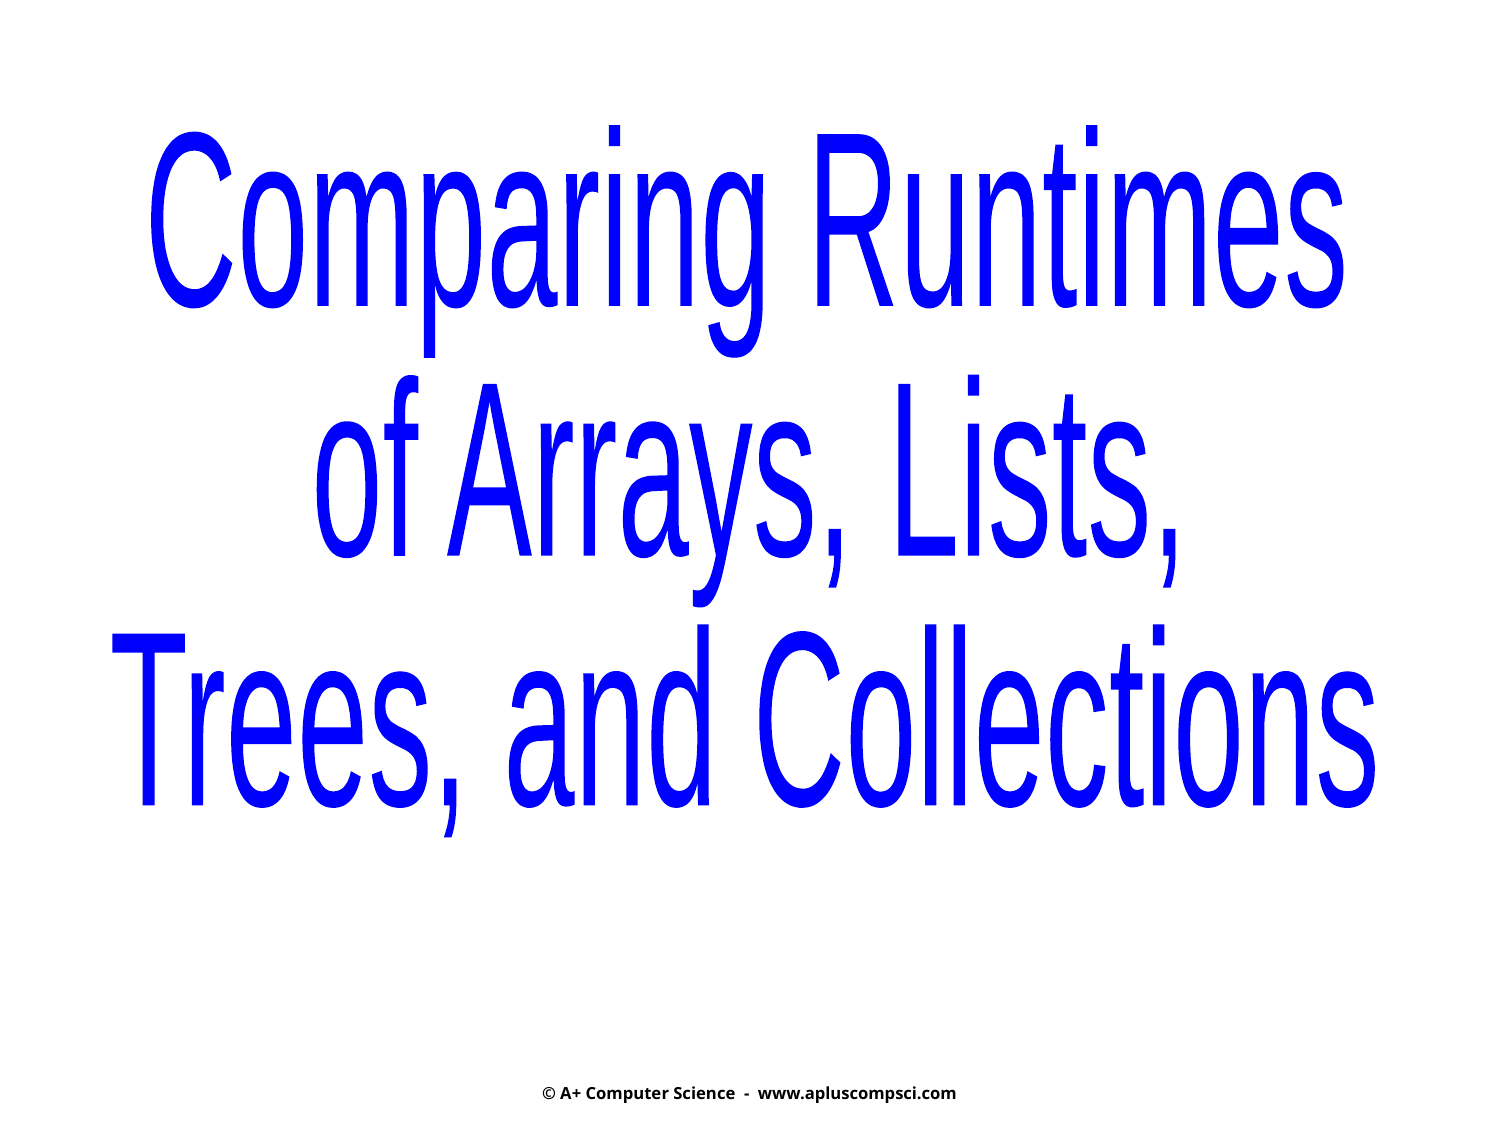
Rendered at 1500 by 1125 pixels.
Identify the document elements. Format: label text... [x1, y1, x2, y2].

footer © A+ Computer Science - www.apluscompsci.com [512, 1025, 988, 1100]
